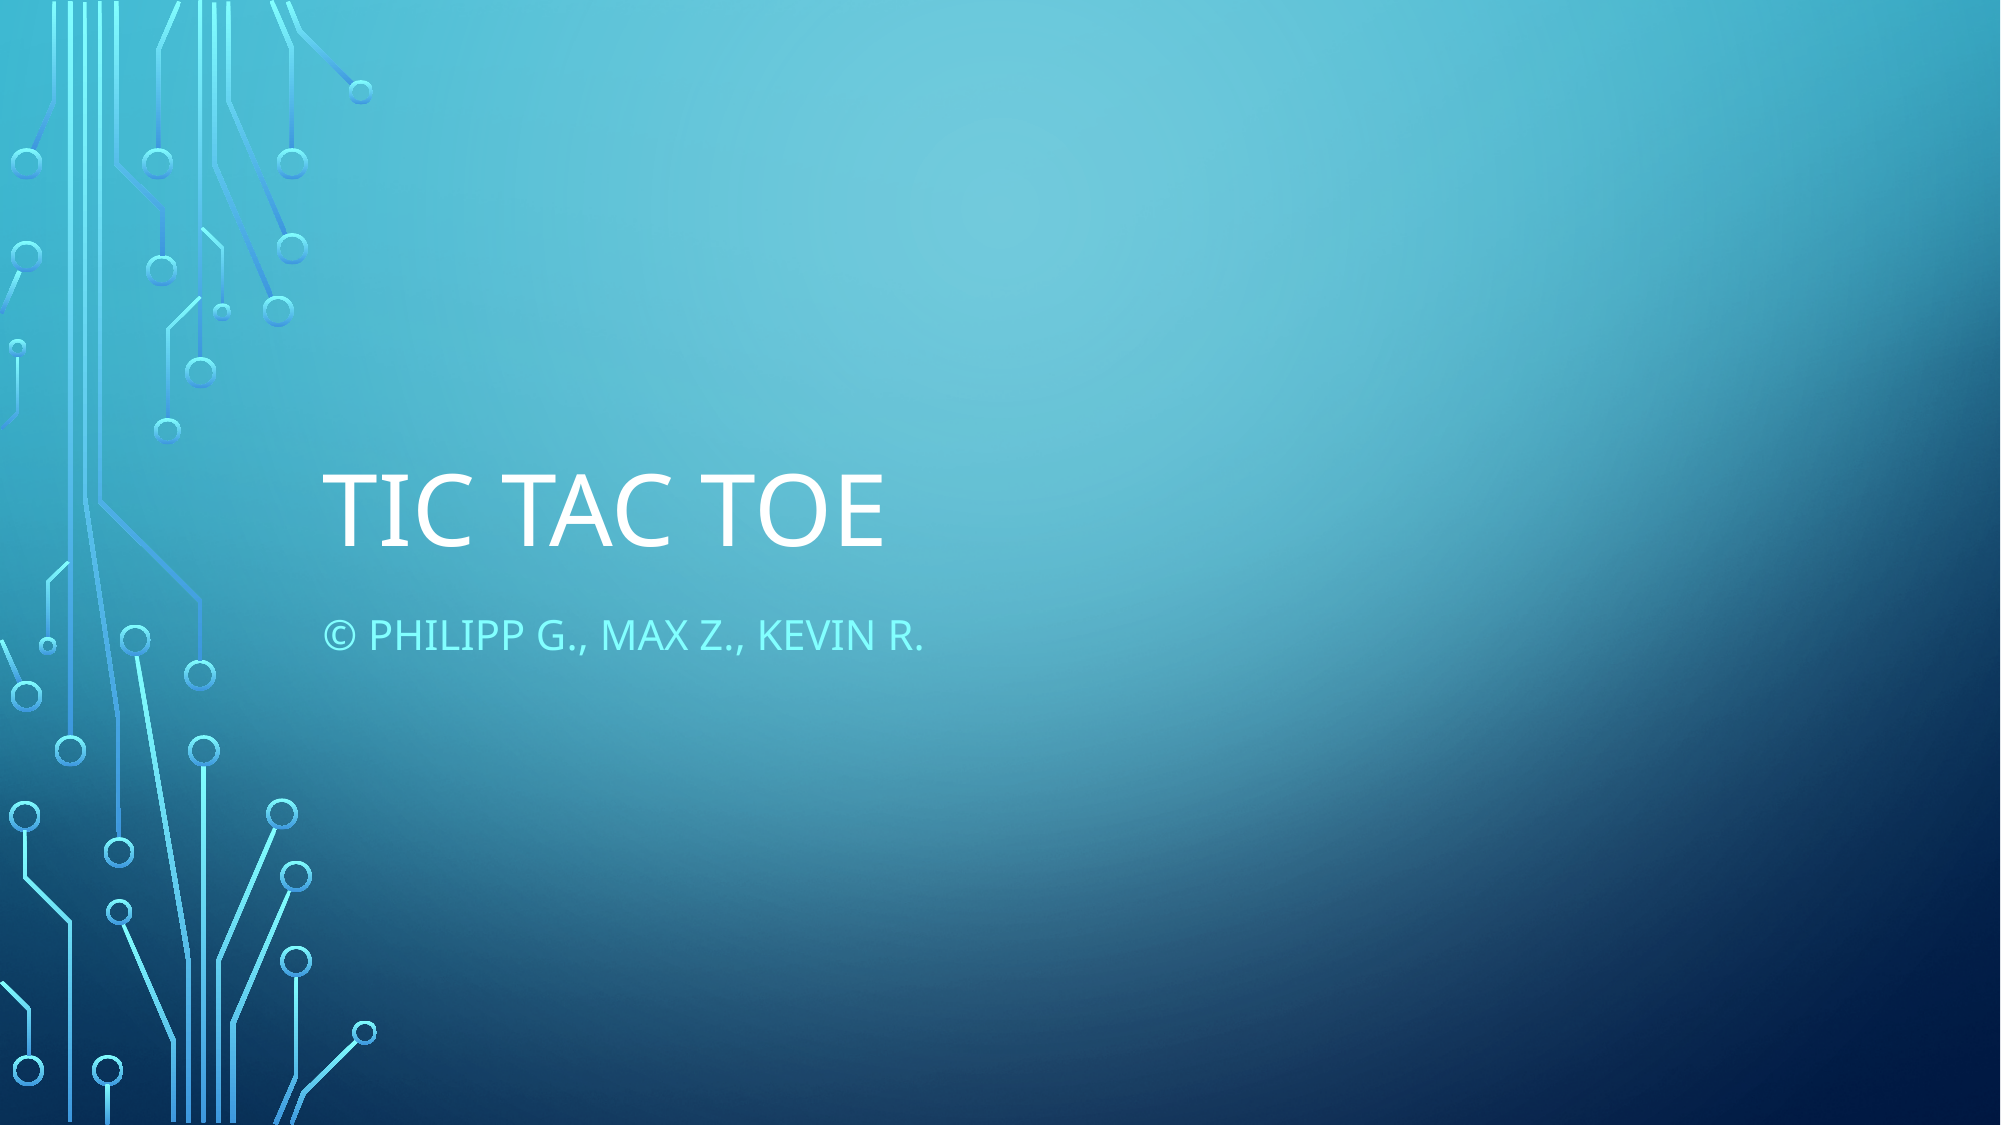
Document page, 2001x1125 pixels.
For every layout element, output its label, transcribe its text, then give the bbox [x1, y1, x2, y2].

title Tic Tac Toe [307, 184, 1750, 576]
subtitle © Philipp G., Max Z., Kevin R. [307, 590, 1750, 863]
